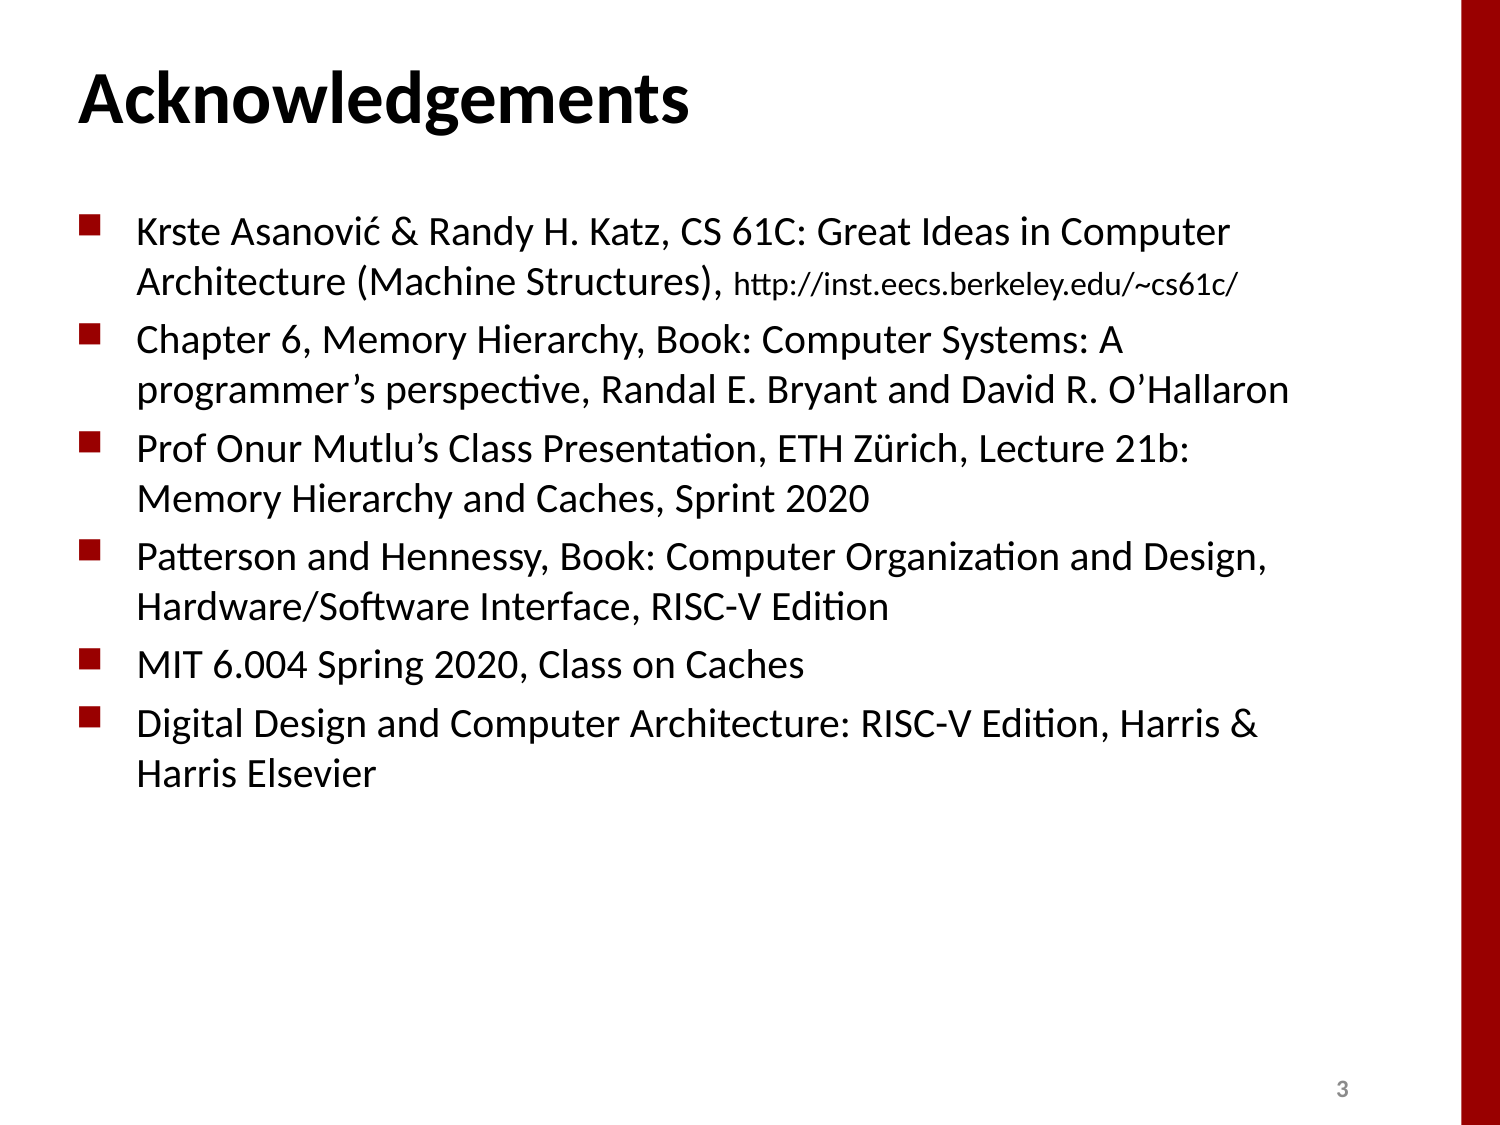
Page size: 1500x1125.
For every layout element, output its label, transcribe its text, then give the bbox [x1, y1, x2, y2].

title Acknowledgements [63, 30, 1310, 157]
list Krste Asanović & Randy H. Katz, CS 61C: Great Ideas in Computer Architecture (Machine Structures), http://inst.eecs.berkeley.edu/~cs61c/ Chapter 6, Memory Hierarchy, Book: Computer Systems: A programmer’s perspective, Randal E. Bryant and David R. O’Hallaron Prof Onur Mutlu’s Class Presentation, ETH Zürich, Lecture 21b: Memory Hierarchy and Caches, Sprint 2020 Patterson and Hennessy, Book: Computer Organization and Design, Hardware/Software Interface, RISC-V Edition MIT 6.004 Spring 2020, Class on Caches Digital Design and Computer Architecture: RISC-V Edition, Harris & Harris Elsevier [64, 196, 1361, 1048]
